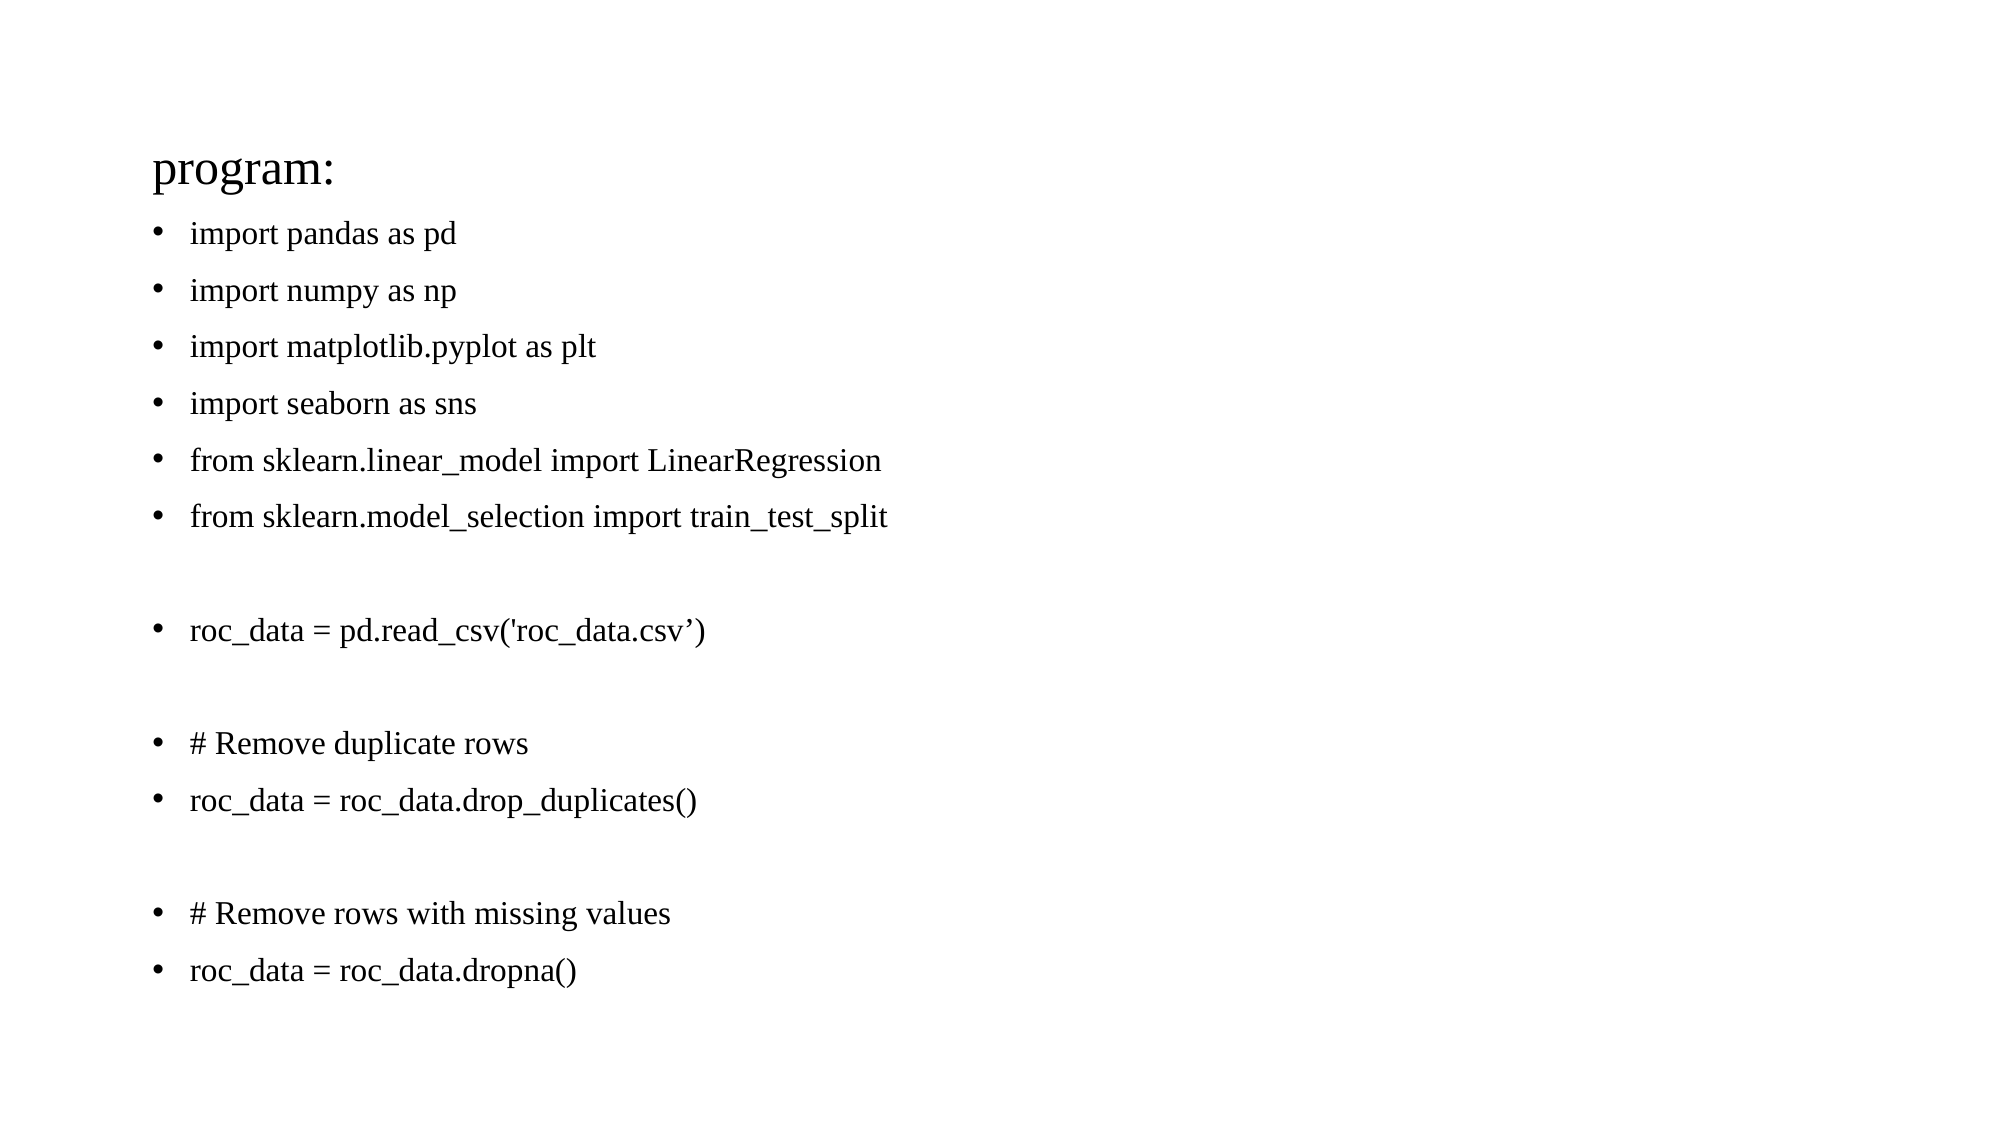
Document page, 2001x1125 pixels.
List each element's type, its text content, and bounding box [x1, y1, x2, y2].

title program: [137, 59, 1863, 208]
list import pandas as pd import numpy as np import matplotlib.pyplot as plt import seaborn as sns from sklearn.linear_model import LinearRegression from sklearn.model_selection import train_test_split roc_data = pd.read_csv('roc_data.csv’) # Remove duplicate rows roc_data = roc_data.drop_duplicates() # Remove rows with missing values roc_data = roc_data.dropna() [137, 208, 1863, 1014]
